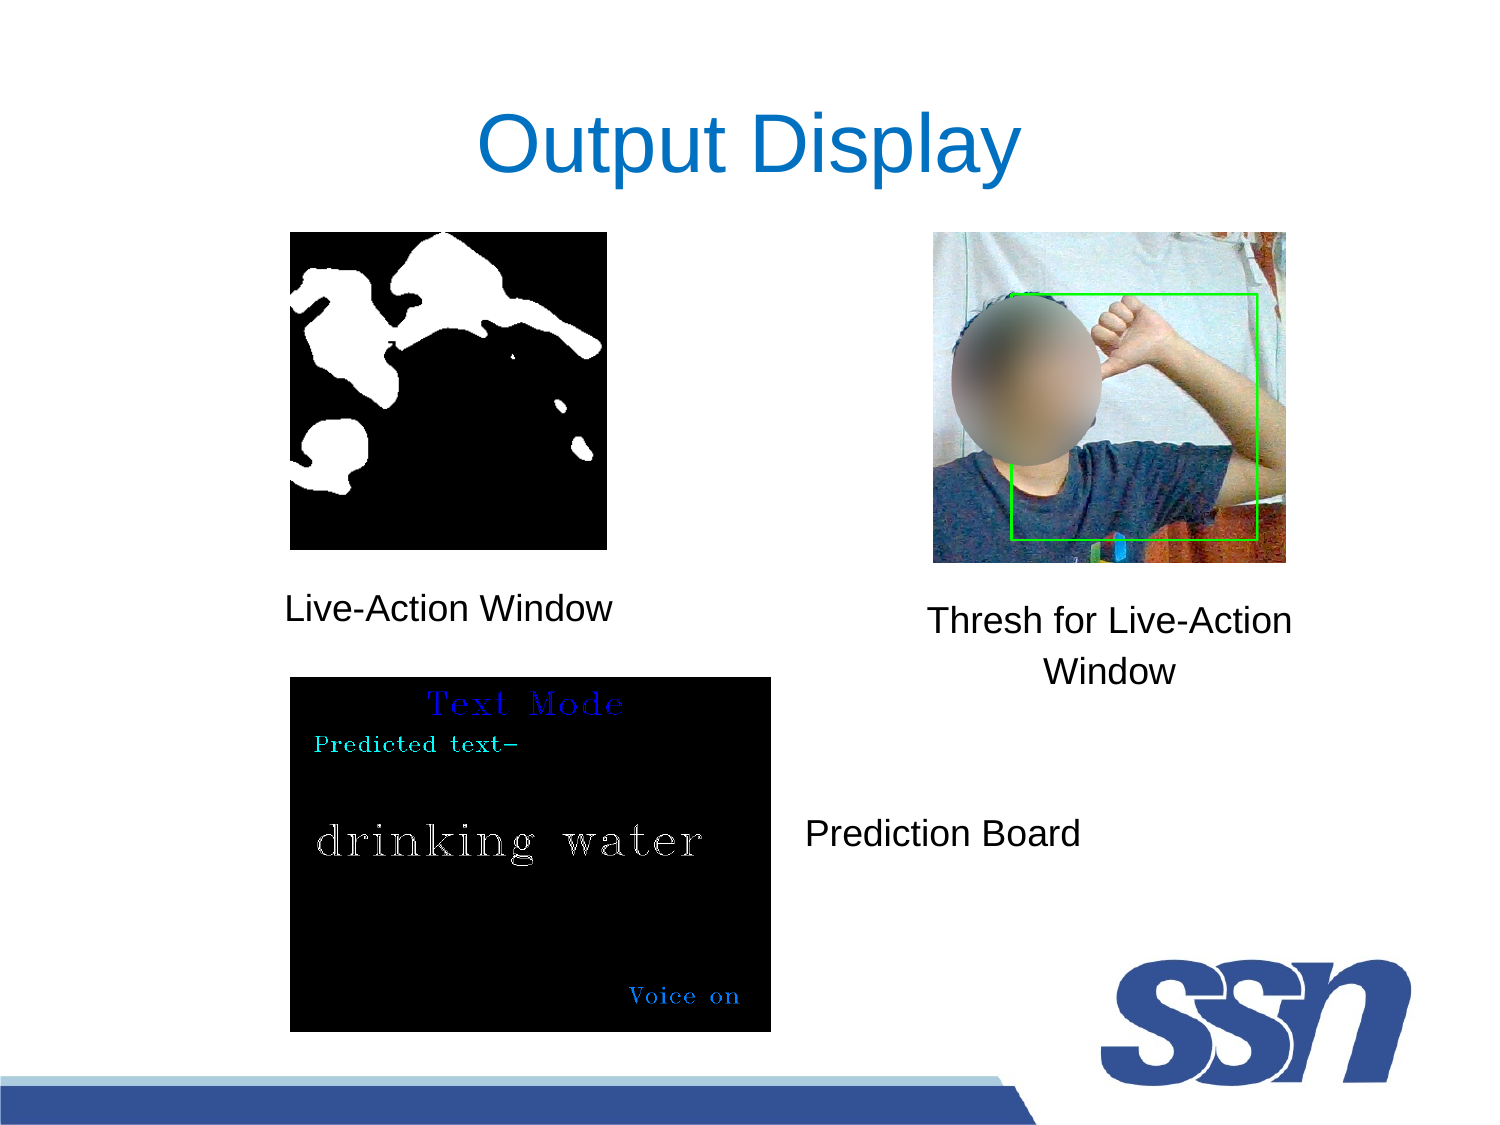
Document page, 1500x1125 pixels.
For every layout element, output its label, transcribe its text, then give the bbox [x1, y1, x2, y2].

picture [0, 676, 1475, 1125]
picture [289, 232, 608, 550]
text_box Live-Action Window [198, 562, 699, 645]
title Output Display [75, 45, 1425, 233]
text_box Thresh for Live-Action Window [869, 574, 1350, 708]
text_box Prediction Board [789, 786, 1107, 869]
picture [933, 232, 1286, 563]
